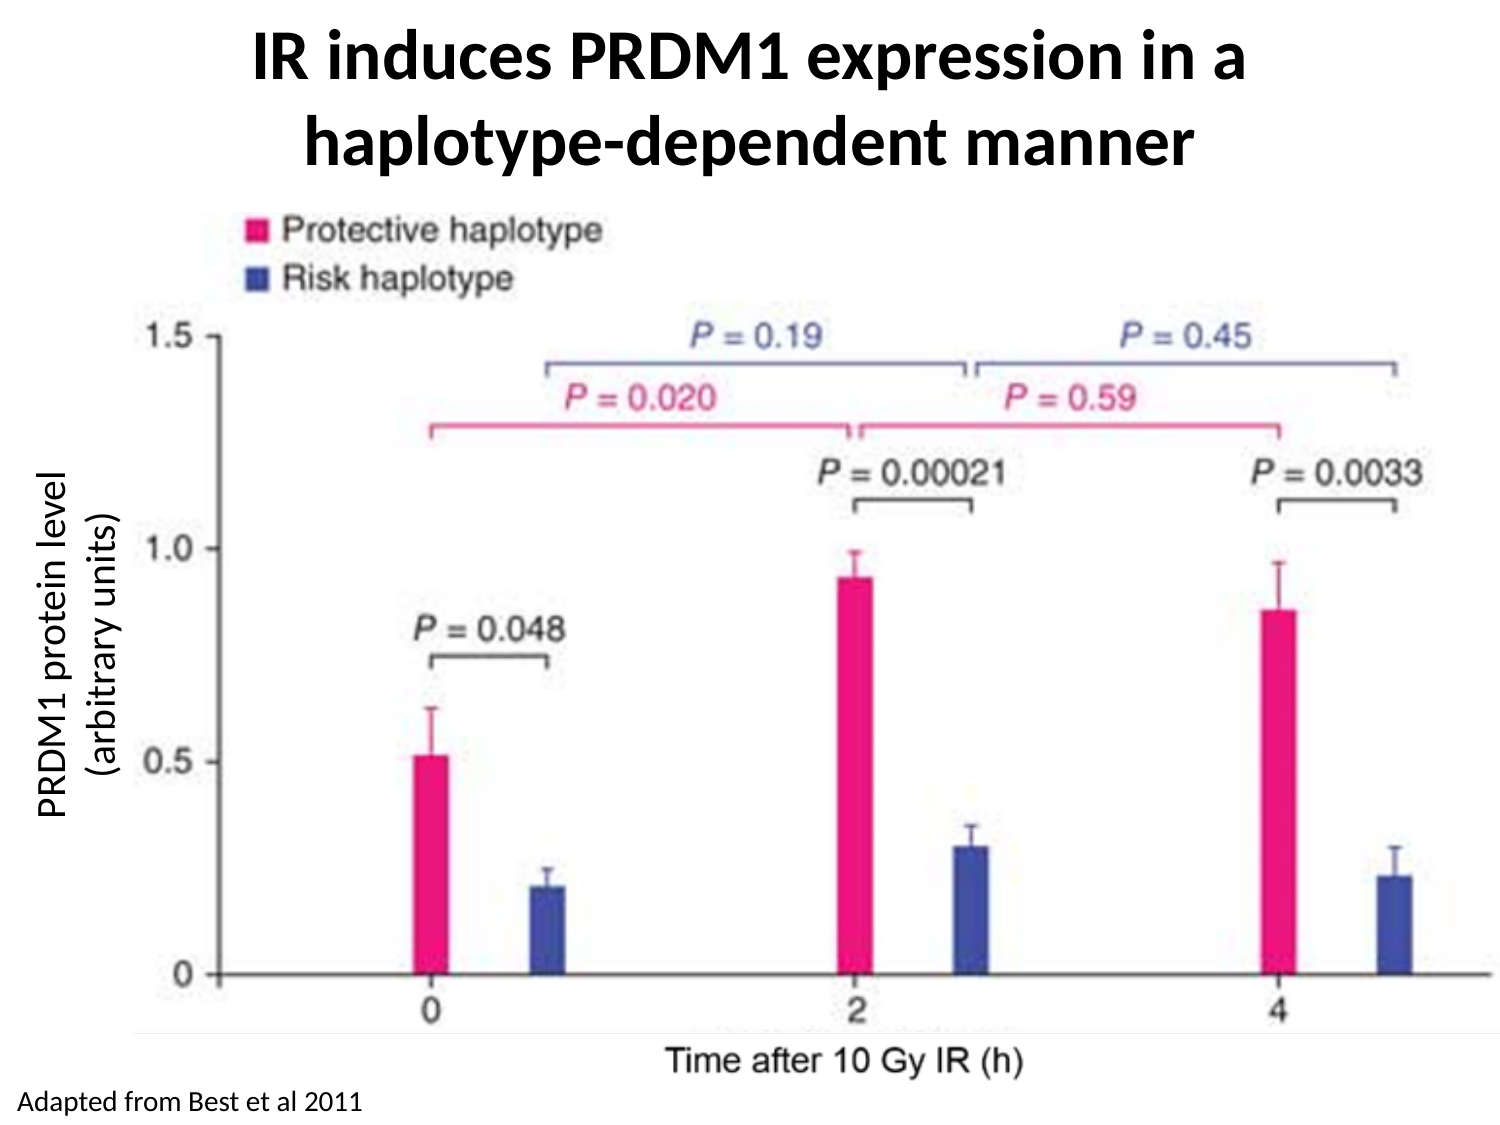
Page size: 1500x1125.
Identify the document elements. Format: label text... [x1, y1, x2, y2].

text_box Adapted from Best et al 2011 [2, 1074, 379, 1125]
picture [132, 212, 1500, 1102]
title IR induces PRDM1 expression in a haplotype-dependent manner [75, 0, 1425, 188]
text_box PRDM1 protein level (arbitrary units) [15, 455, 127, 909]
